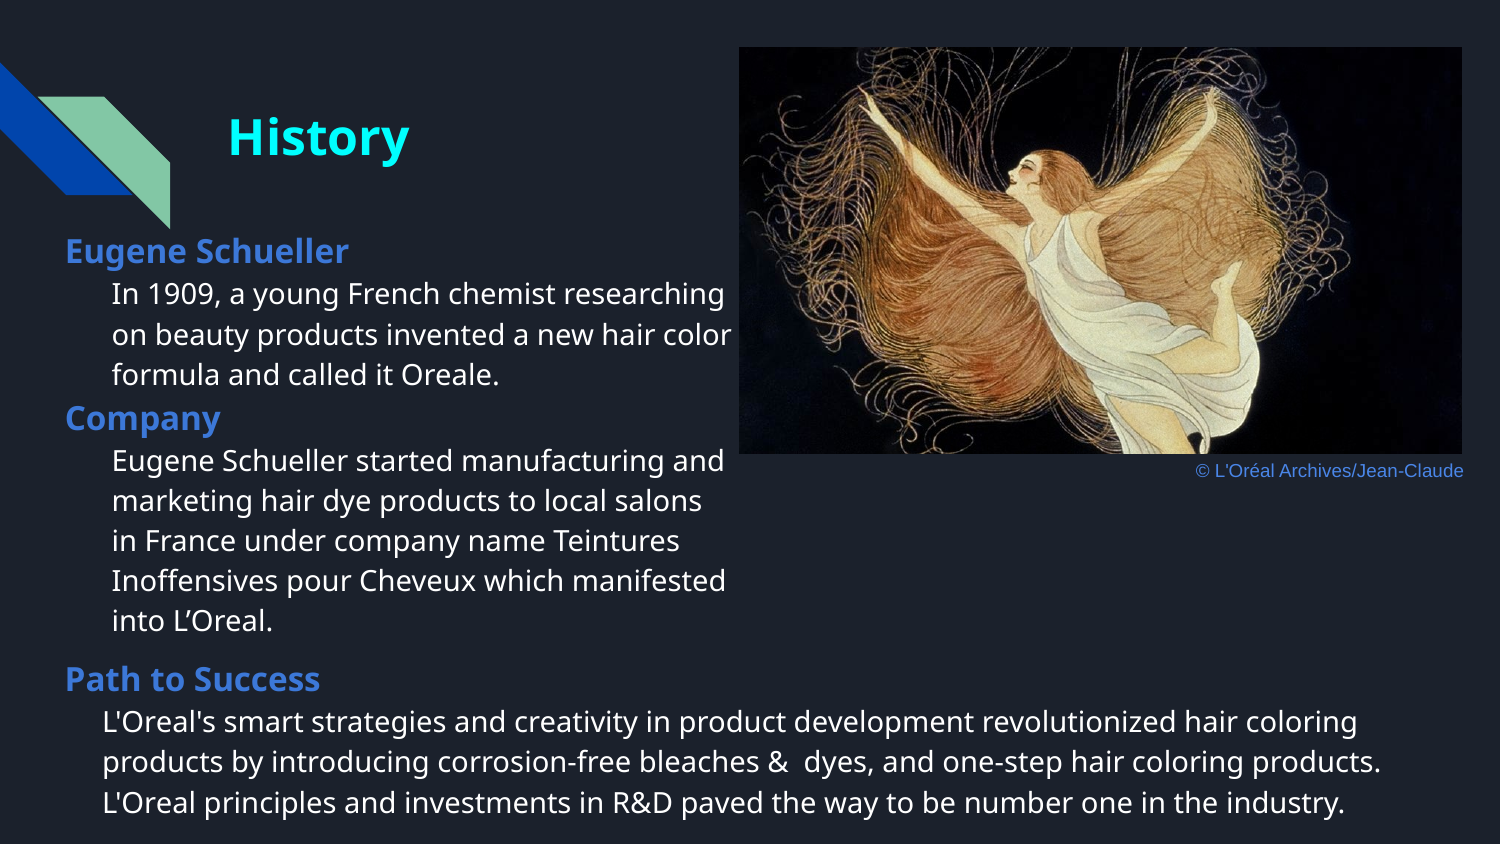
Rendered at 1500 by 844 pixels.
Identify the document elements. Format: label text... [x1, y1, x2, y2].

title History [212, 64, 734, 147]
text_box © L'Oréal Archives/Jean-Claude [1180, 443, 1500, 844]
text_box Path to Success L'Oreal's smart strategies and creativity in product development revolutionized hair coloring products by introducing corrosion-free bleaches & dyes, and one-step hair coloring products. L'Oreal principles and investments in R&D paved the way to be number one in the industry. [21, 637, 1475, 844]
picture [739, 47, 1462, 455]
list Eugene Schueller In 1909, a young French chemist researching on beauty products invented a new hair color formula and called it Oreale. Company Eugene Schueller started manufacturing and marketing hair dye products to local salons in France under company name Teintures Inoffensives pour Cheveux which manifested into L’Oreal. [21, 209, 750, 637]
